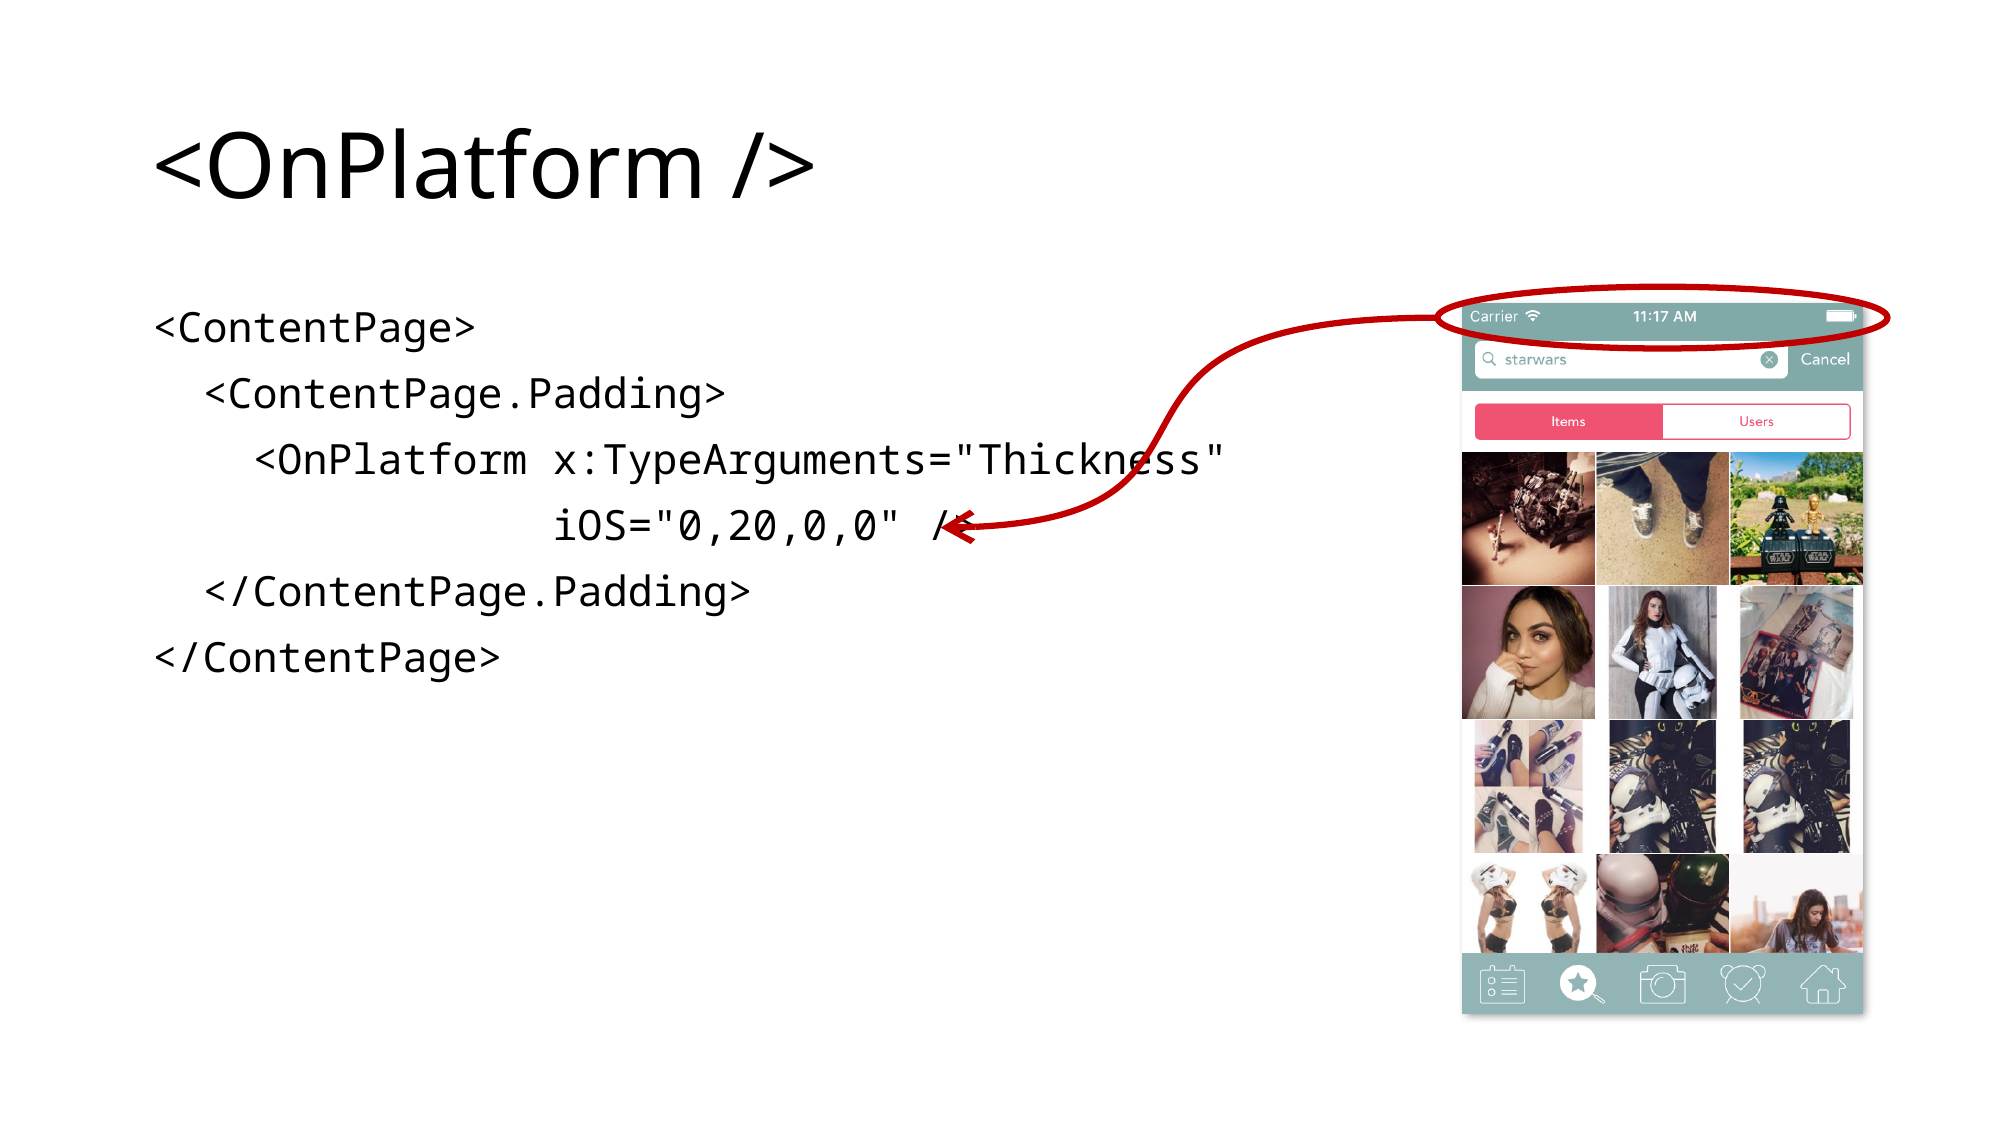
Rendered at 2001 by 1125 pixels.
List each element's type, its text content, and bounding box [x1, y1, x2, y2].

title <OnPlatform /> [137, 59, 1863, 278]
list <ContentPage> <ContentPage.Padding> <OnPlatform x:TypeArguments="Thickness" iOS="0,20,0,0" /> </ContentPage.Padding> </ContentPage> [137, 299, 1472, 1014]
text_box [940, 317, 1438, 528]
picture [1462, 303, 1863, 1014]
text_box [1437, 285, 1889, 333]
